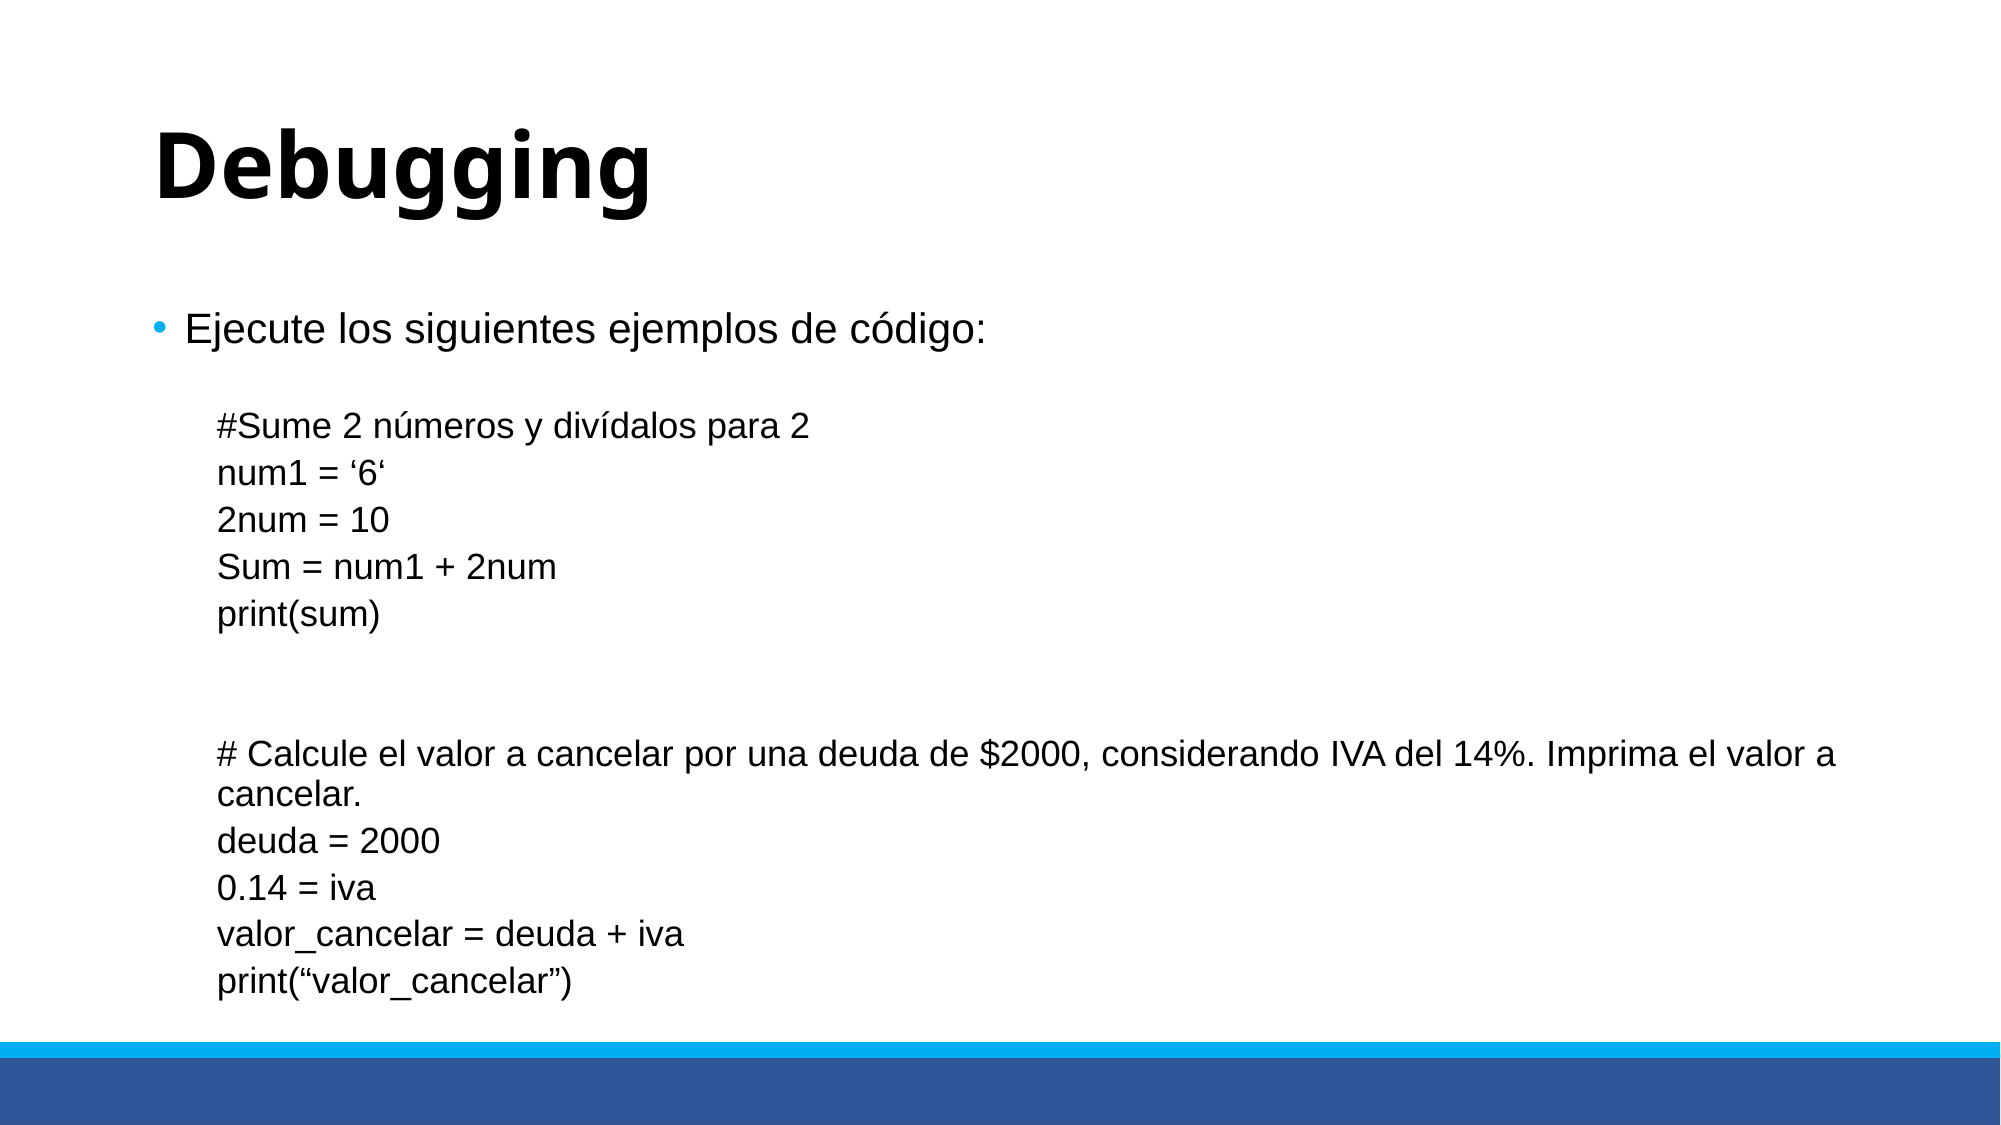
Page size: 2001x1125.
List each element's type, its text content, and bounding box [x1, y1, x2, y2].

list Ejecute los siguientes ejemplos de código: #Sume 2 números y divídalos para 2 num1 = ‘6‘ 2num = 10 Sum = num1 + 2num print(sum) # Calcule el valor a cancelar por una deuda de $2000, considerando IVA del 14%. Imprima el valor a cancelar. deuda = 2000 0.14 = iva valor_cancelar = deuda + iva print(“valor_cancelar”) [137, 299, 1863, 1014]
title Debugging [137, 59, 1863, 278]
